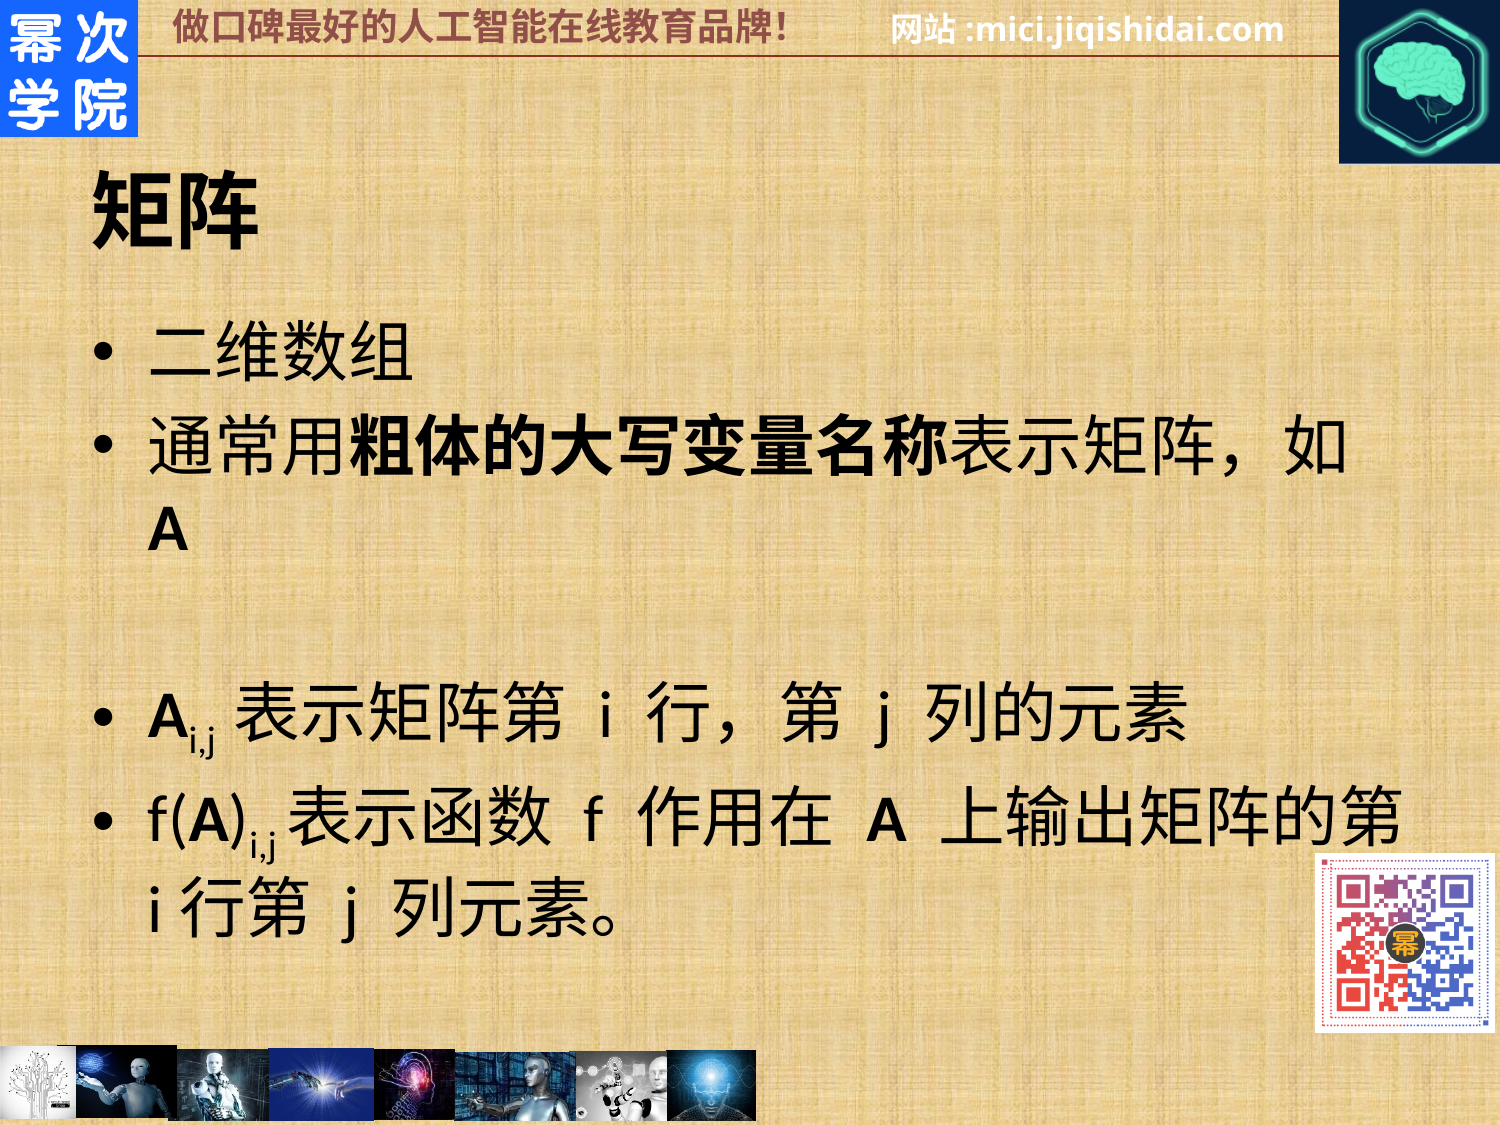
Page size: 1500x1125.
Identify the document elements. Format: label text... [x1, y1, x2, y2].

picture [0, 0, 1500, 1125]
title 矩阵 [75, 149, 1425, 268]
